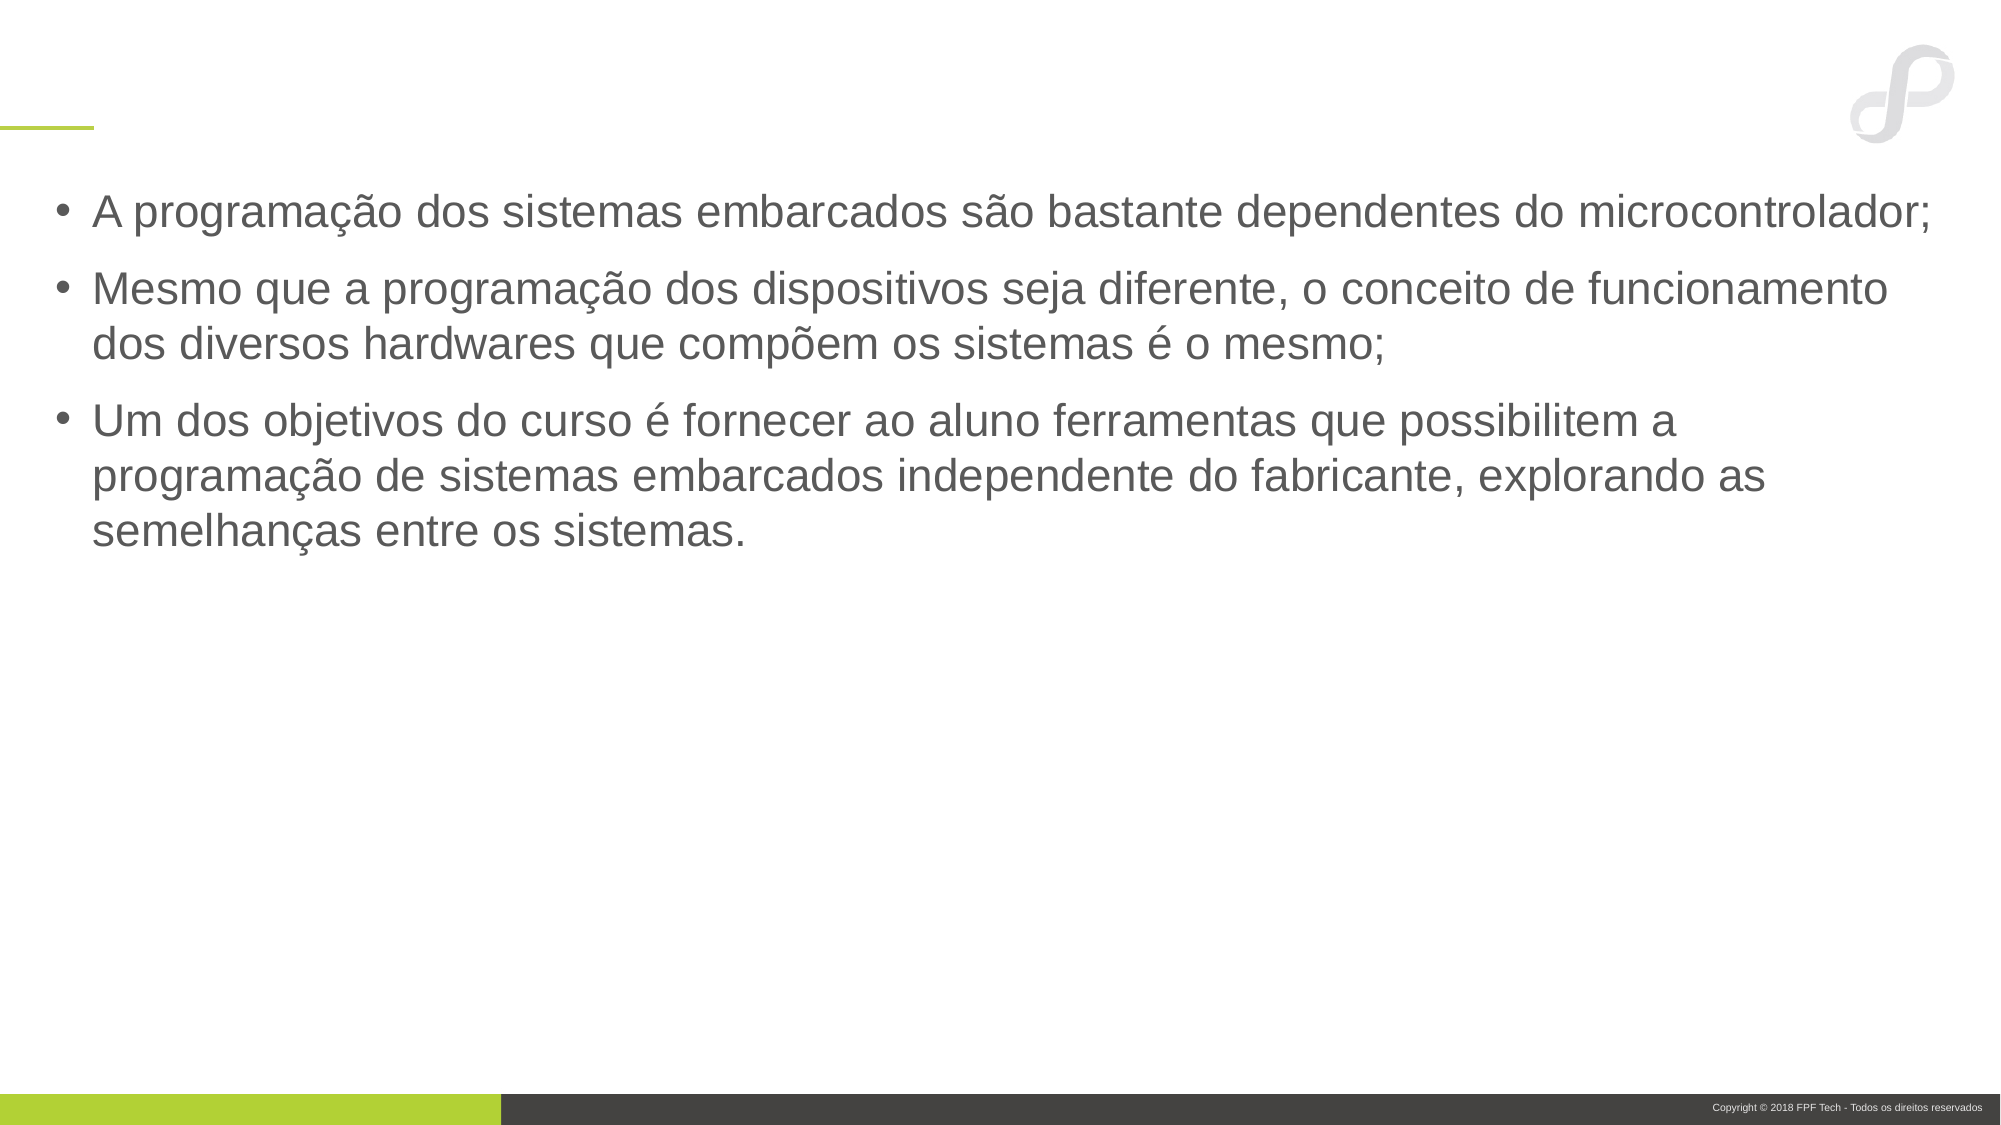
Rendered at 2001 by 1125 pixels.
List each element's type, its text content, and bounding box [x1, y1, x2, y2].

list A programação dos sistemas embarcados são bastante dependentes do microcontrolador; Mesmo que a programação dos dispositivos seja diferente, o conceito de funcionamento dos diversos hardwares que compõem os sistemas é o mesmo; Um dos objetivos do curso é fornecer ao aluno ferramentas que possibilitem a programação de sistemas embarcados independente do fabricante, explorando as semelhanças entre os sistemas. [40, 174, 1960, 1061]
picture [0, 0, 2001, 1125]
